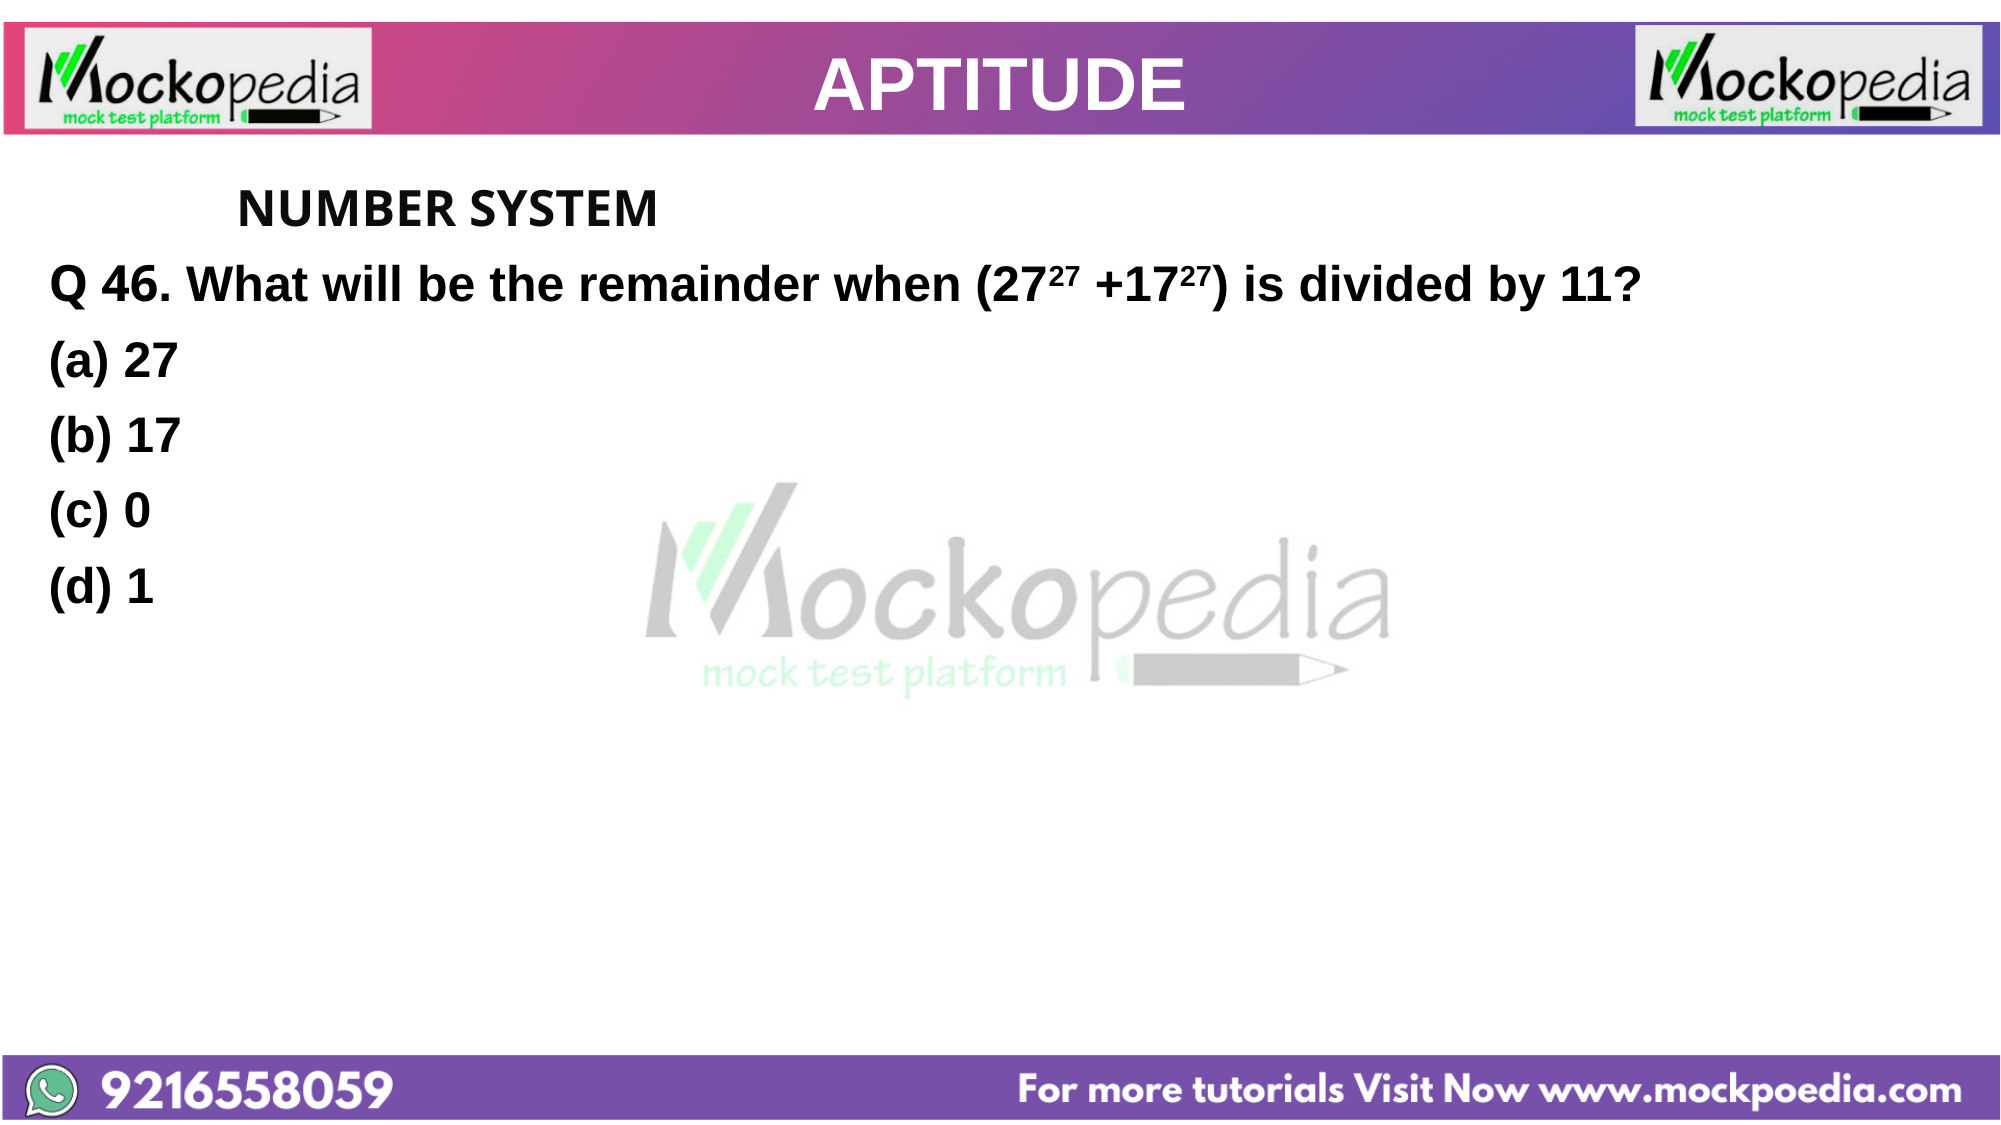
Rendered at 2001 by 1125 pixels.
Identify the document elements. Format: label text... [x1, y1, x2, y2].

title APTITUDE [41, 31, 1959, 142]
text_box NUMBER SYSTEM Q 46. What will be the remainder when (2727 +1727) is divided by 11? 27 (b) 17 (c) 0 (d) 1 [33, 175, 1959, 1053]
picture [0, 0, 2001, 1125]
